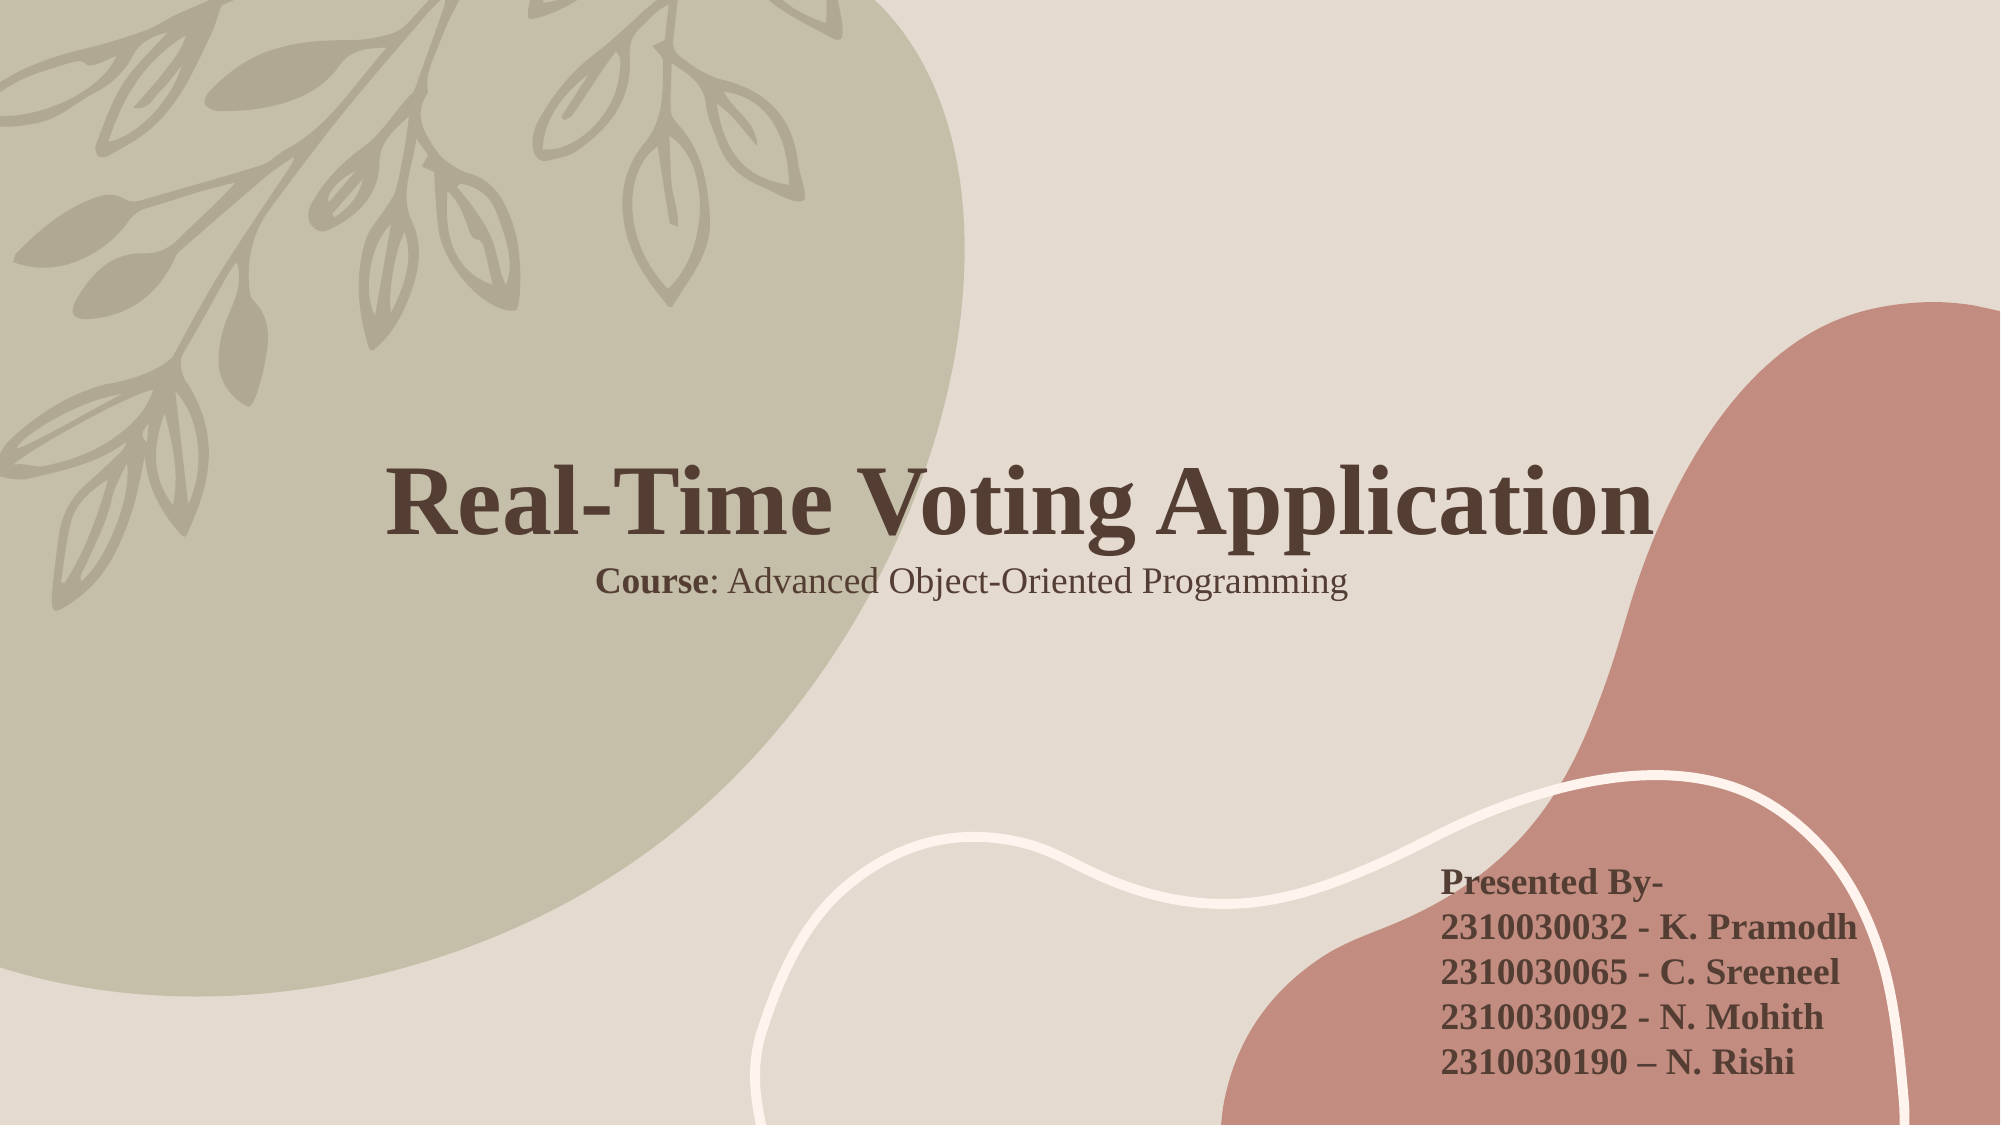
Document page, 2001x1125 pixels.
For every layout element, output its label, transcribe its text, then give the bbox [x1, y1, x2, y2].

title Real-Time Voting Application [171, 442, 1871, 563]
text_box Course: Advanced Object-Oriented Programming [580, 548, 1489, 609]
text_box Presented By- 2310030032 - K. Pramodh 2310030065 - C. Sreeneel 2310030092 - N. Mohith 2310030190 – N. Rishi [1425, 849, 1902, 1090]
